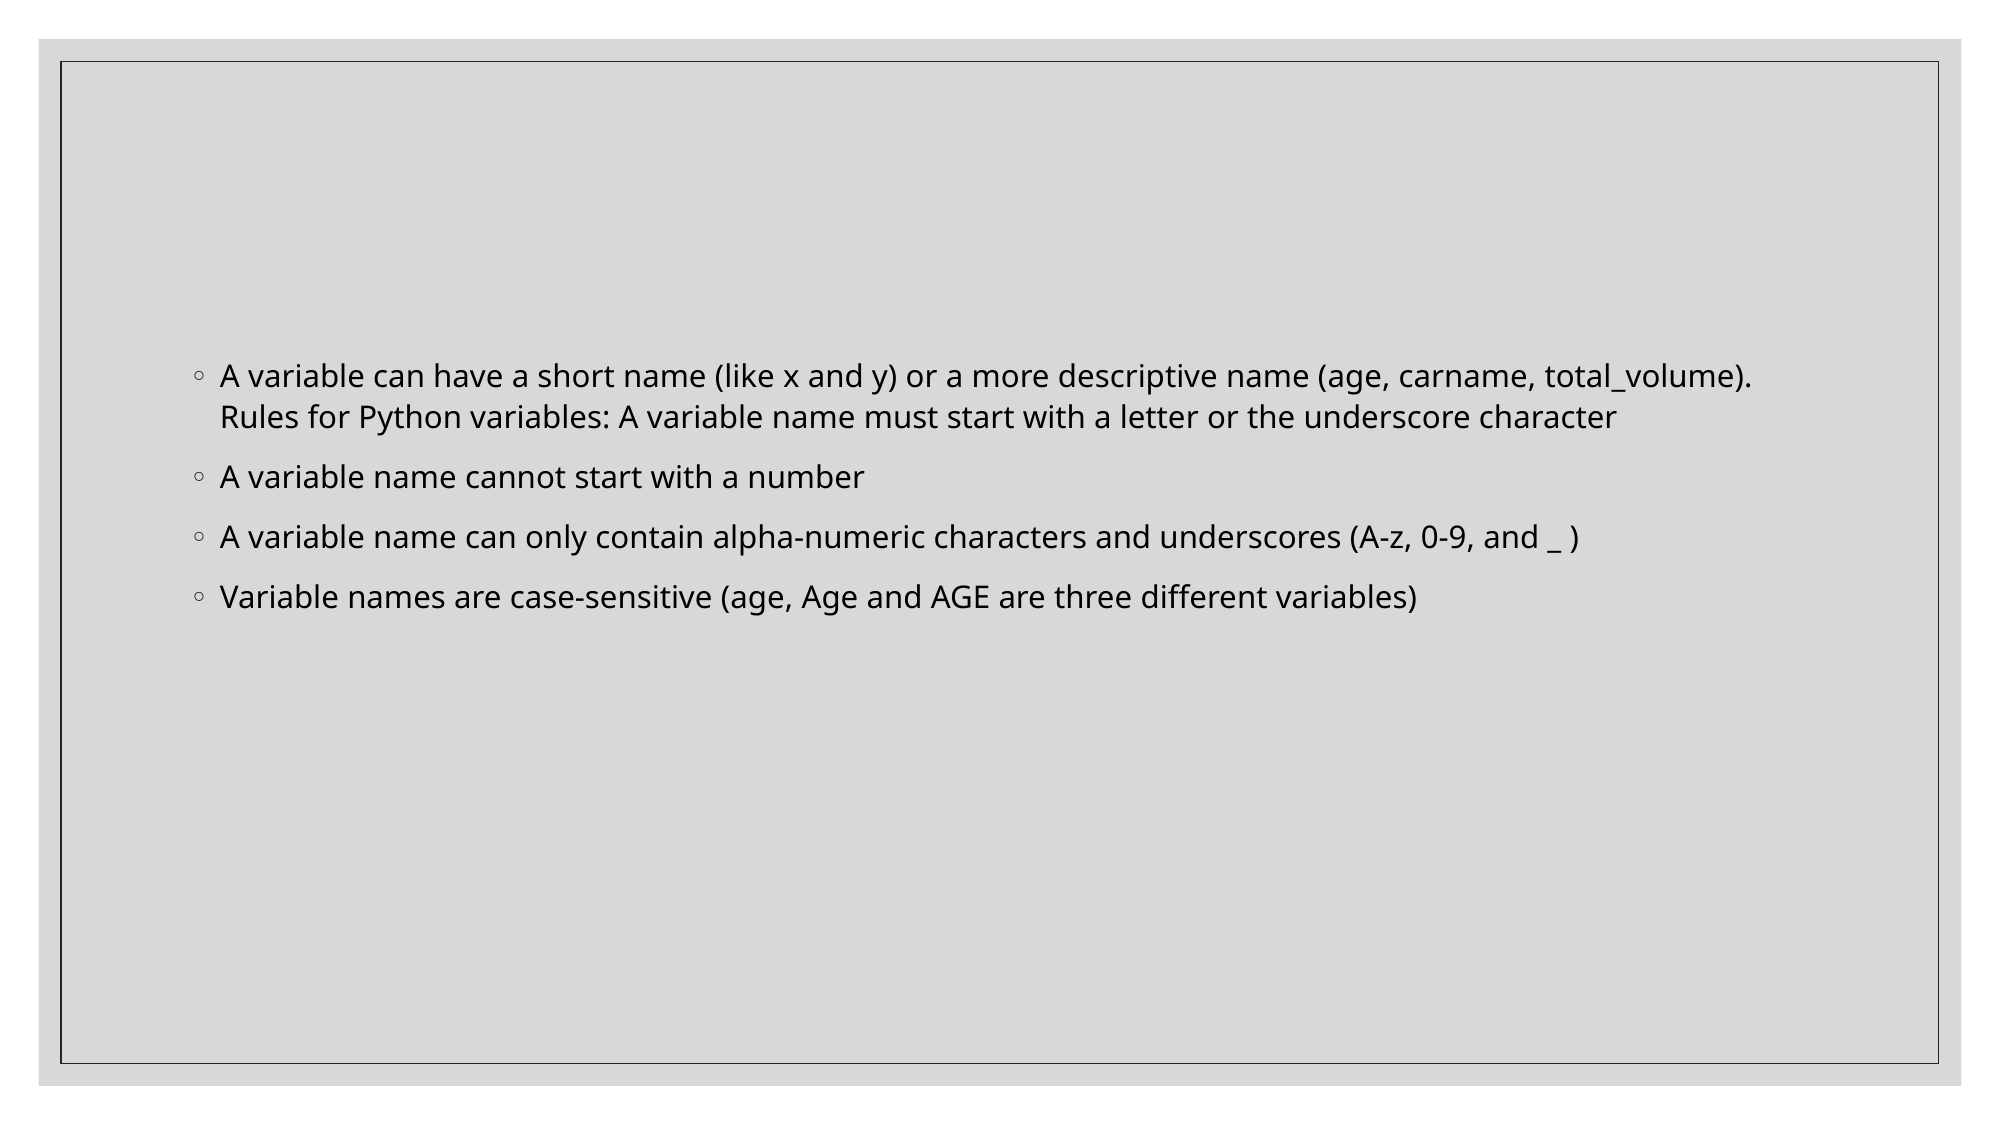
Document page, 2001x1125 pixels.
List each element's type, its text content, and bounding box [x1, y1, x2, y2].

list A variable can have a short name (like x and y) or a more descriptive name (age, carname, total_volume). Rules for Python variables: A variable name must start with a letter or the underscore character A variable name cannot start with a number A variable name can only contain alpha-numeric characters and underscores (A-z, 0-9, and _ ) Variable names are case-sensitive (age, Age and AGE are three different variables) [174, 345, 1825, 977]
